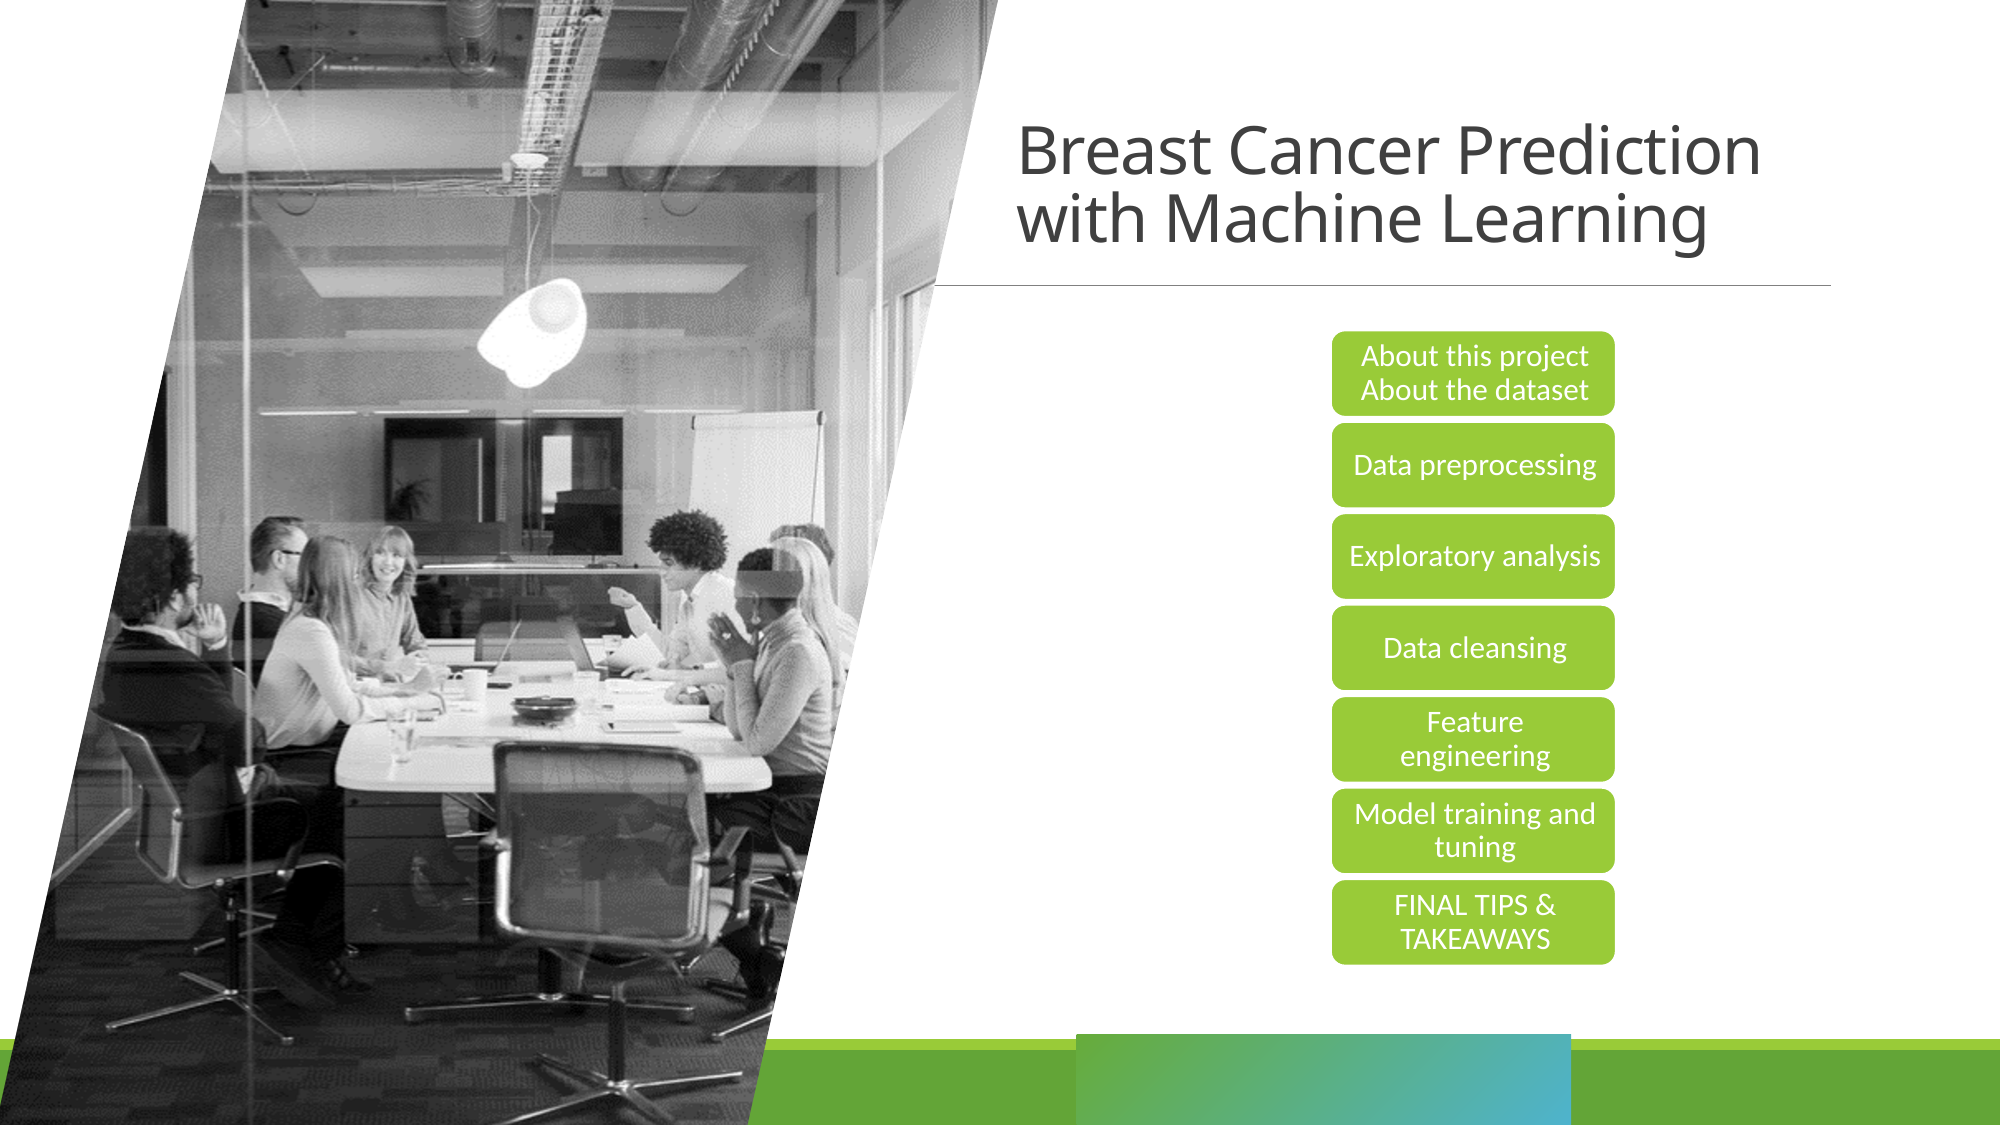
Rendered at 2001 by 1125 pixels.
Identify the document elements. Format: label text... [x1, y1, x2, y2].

title Breast Cancer Prediction with Machine Learning [1008, 108, 1796, 264]
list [1076, 329, 1871, 967]
picture [0, 0, 999, 1125]
